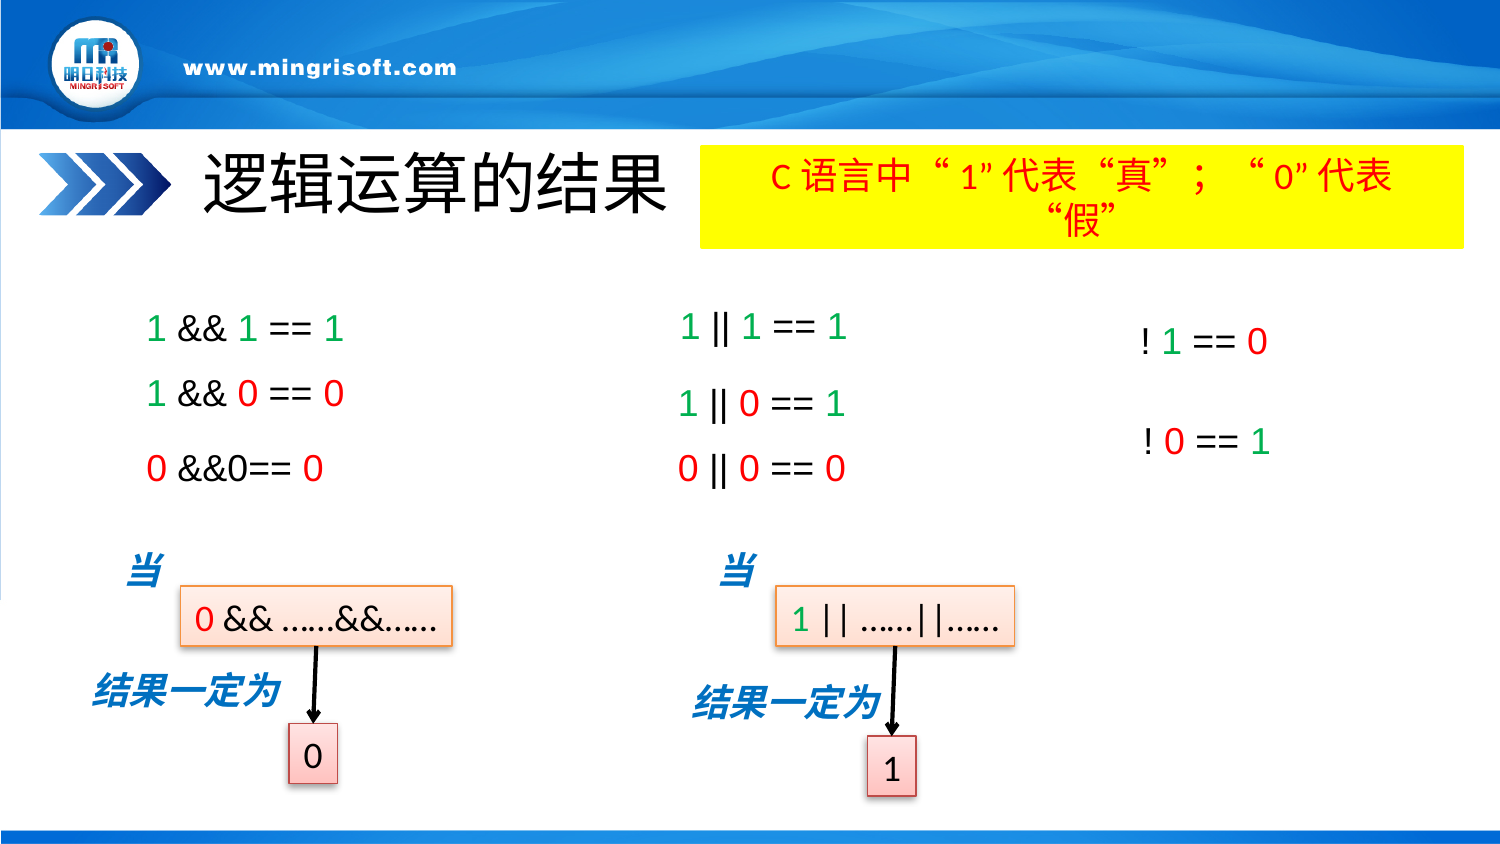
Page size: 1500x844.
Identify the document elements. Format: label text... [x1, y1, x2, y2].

text_box ! 1 == 0 [1125, 309, 1294, 370]
text_box 逻辑运算的结果 [187, 134, 702, 235]
text_box ! 0 == 1 [1128, 409, 1297, 470]
picture [0, 0, 1500, 844]
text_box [674, 646, 917, 798]
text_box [74, 646, 339, 785]
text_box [701, 539, 1016, 648]
text_box C语言中“1”代表“真”；“0”代表“假” [700, 145, 1464, 249]
text_box 1 && 1 == 1 [131, 296, 370, 357]
text_box 0 || 0 == 0 [663, 436, 872, 496]
text_box 0 &&0== 0 [131, 436, 339, 496]
text_box 1 && 0 == 0 [131, 361, 360, 421]
text_box 1 || 0 == 1 [663, 371, 872, 432]
text_box 1 || 1 == 1 [665, 294, 874, 355]
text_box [107, 539, 454, 648]
